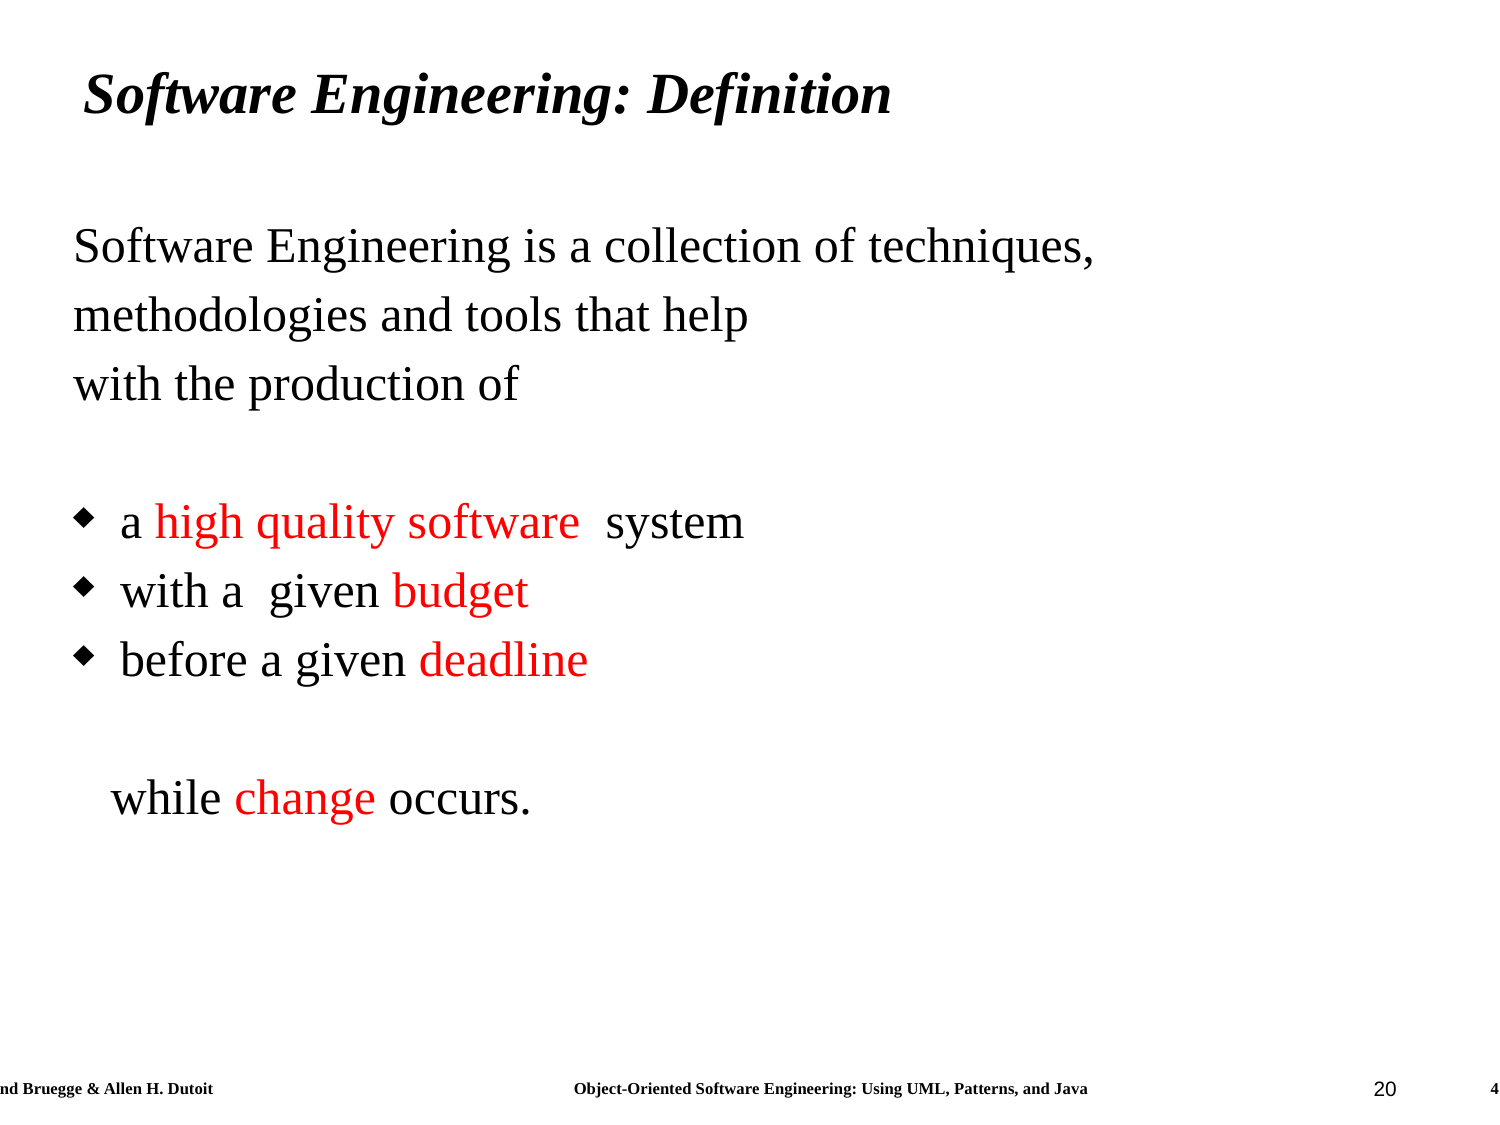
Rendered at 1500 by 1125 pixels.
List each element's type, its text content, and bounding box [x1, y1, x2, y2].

text_box 20 [1370, 1071, 1416, 1117]
title Software Engineering: Definition [68, 35, 1407, 153]
list Software Engineering is a collection of techniques, methodologies and tools that help with the production of a high quality software system with a given budget before a given deadline while change occurs. [57, 211, 1414, 1021]
